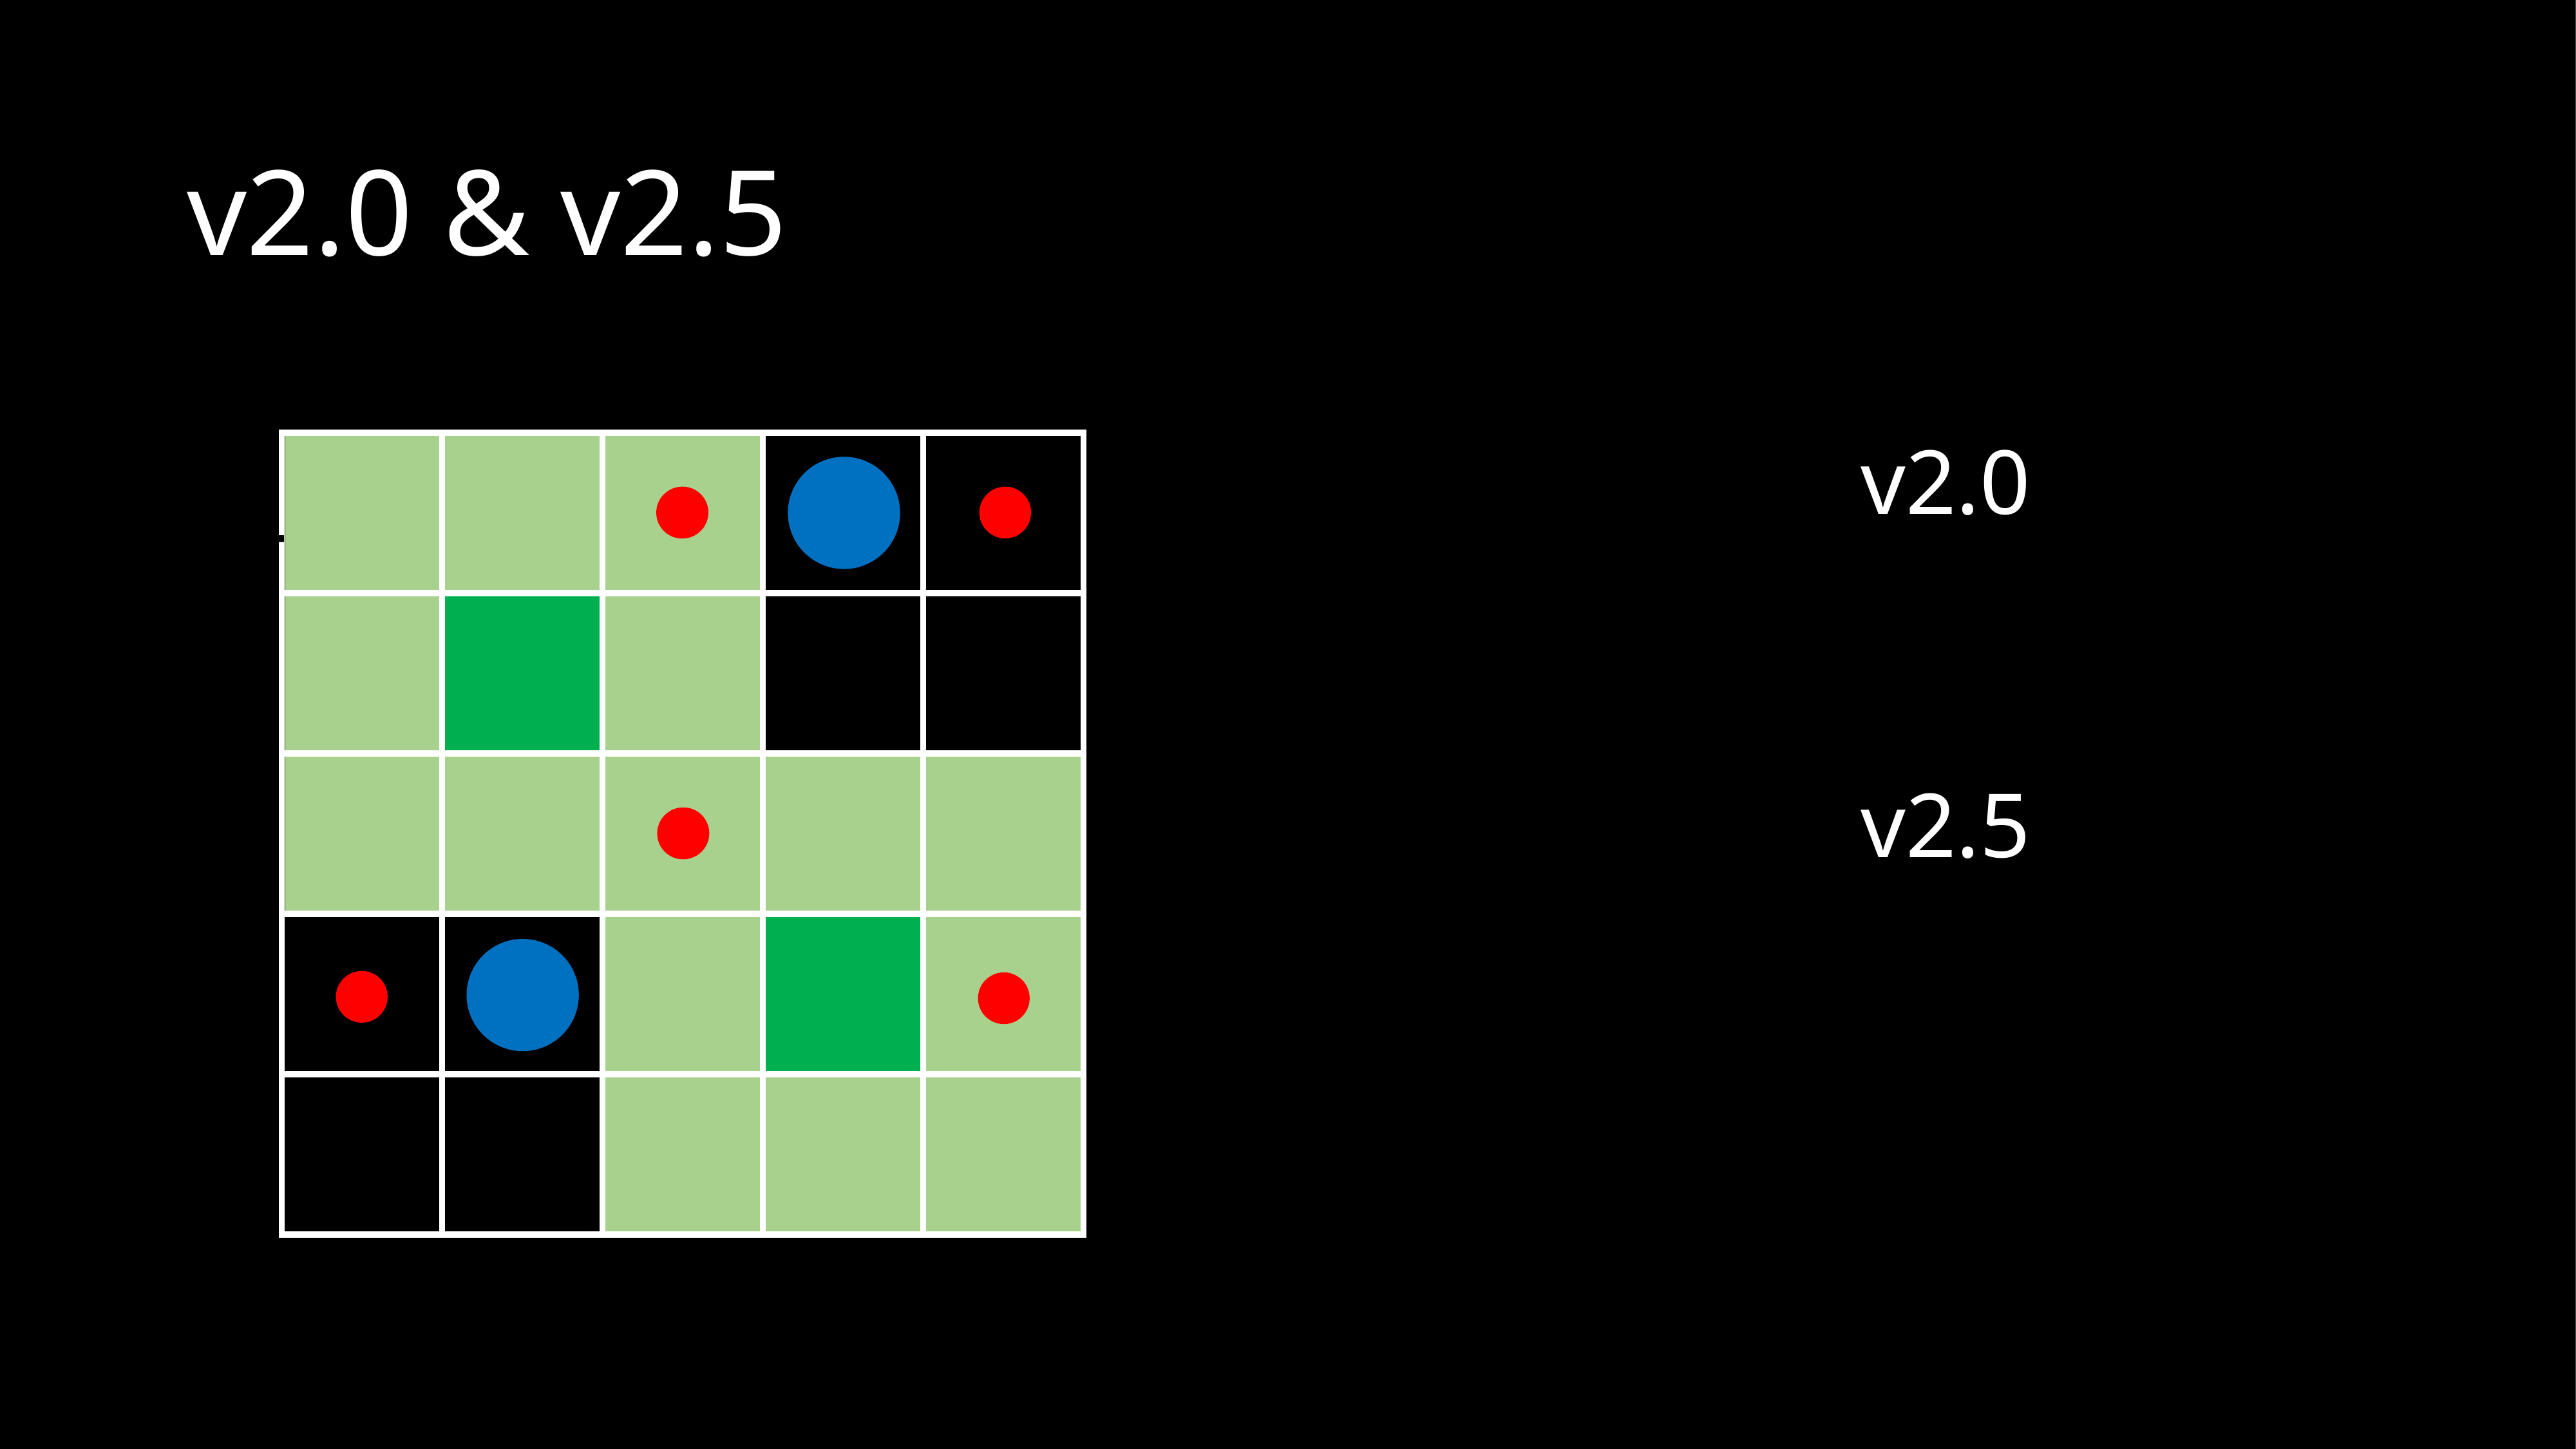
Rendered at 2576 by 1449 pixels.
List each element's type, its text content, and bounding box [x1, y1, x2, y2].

text_box [281, 594, 441, 754]
text_box [762, 1074, 922, 1235]
text_box [601, 432, 762, 594]
text_box [281, 914, 442, 1074]
text_box [442, 914, 601, 1074]
text_box [762, 594, 922, 754]
text_box [978, 486, 1032, 540]
text_box [441, 432, 601, 594]
text_box [762, 754, 922, 914]
text_box [442, 1074, 601, 1235]
text_box [656, 806, 710, 860]
text_box [922, 914, 1084, 1074]
text_box [335, 970, 388, 1024]
text_box [601, 914, 762, 1074]
text_box v2.5 [1564, 776, 2327, 887]
text_box [281, 1074, 442, 1235]
text_box [281, 432, 441, 594]
text_box [601, 1074, 762, 1235]
text_box [922, 432, 1084, 594]
text_box [922, 594, 1084, 754]
title v2.0 & v2.5 [176, 77, 2399, 357]
text_box [601, 594, 762, 754]
text_box [655, 486, 709, 540]
text_box [977, 971, 1030, 1025]
text_box [762, 432, 922, 594]
text_box [787, 456, 901, 570]
text_box v2.0 [1564, 432, 2327, 544]
text_box [281, 754, 442, 914]
text_box [466, 938, 580, 1052]
text_box [601, 754, 762, 914]
text_box [762, 914, 922, 1074]
text_box [441, 594, 601, 754]
text_box [922, 1074, 1084, 1235]
text_box [922, 754, 1084, 914]
text_box [442, 754, 601, 914]
